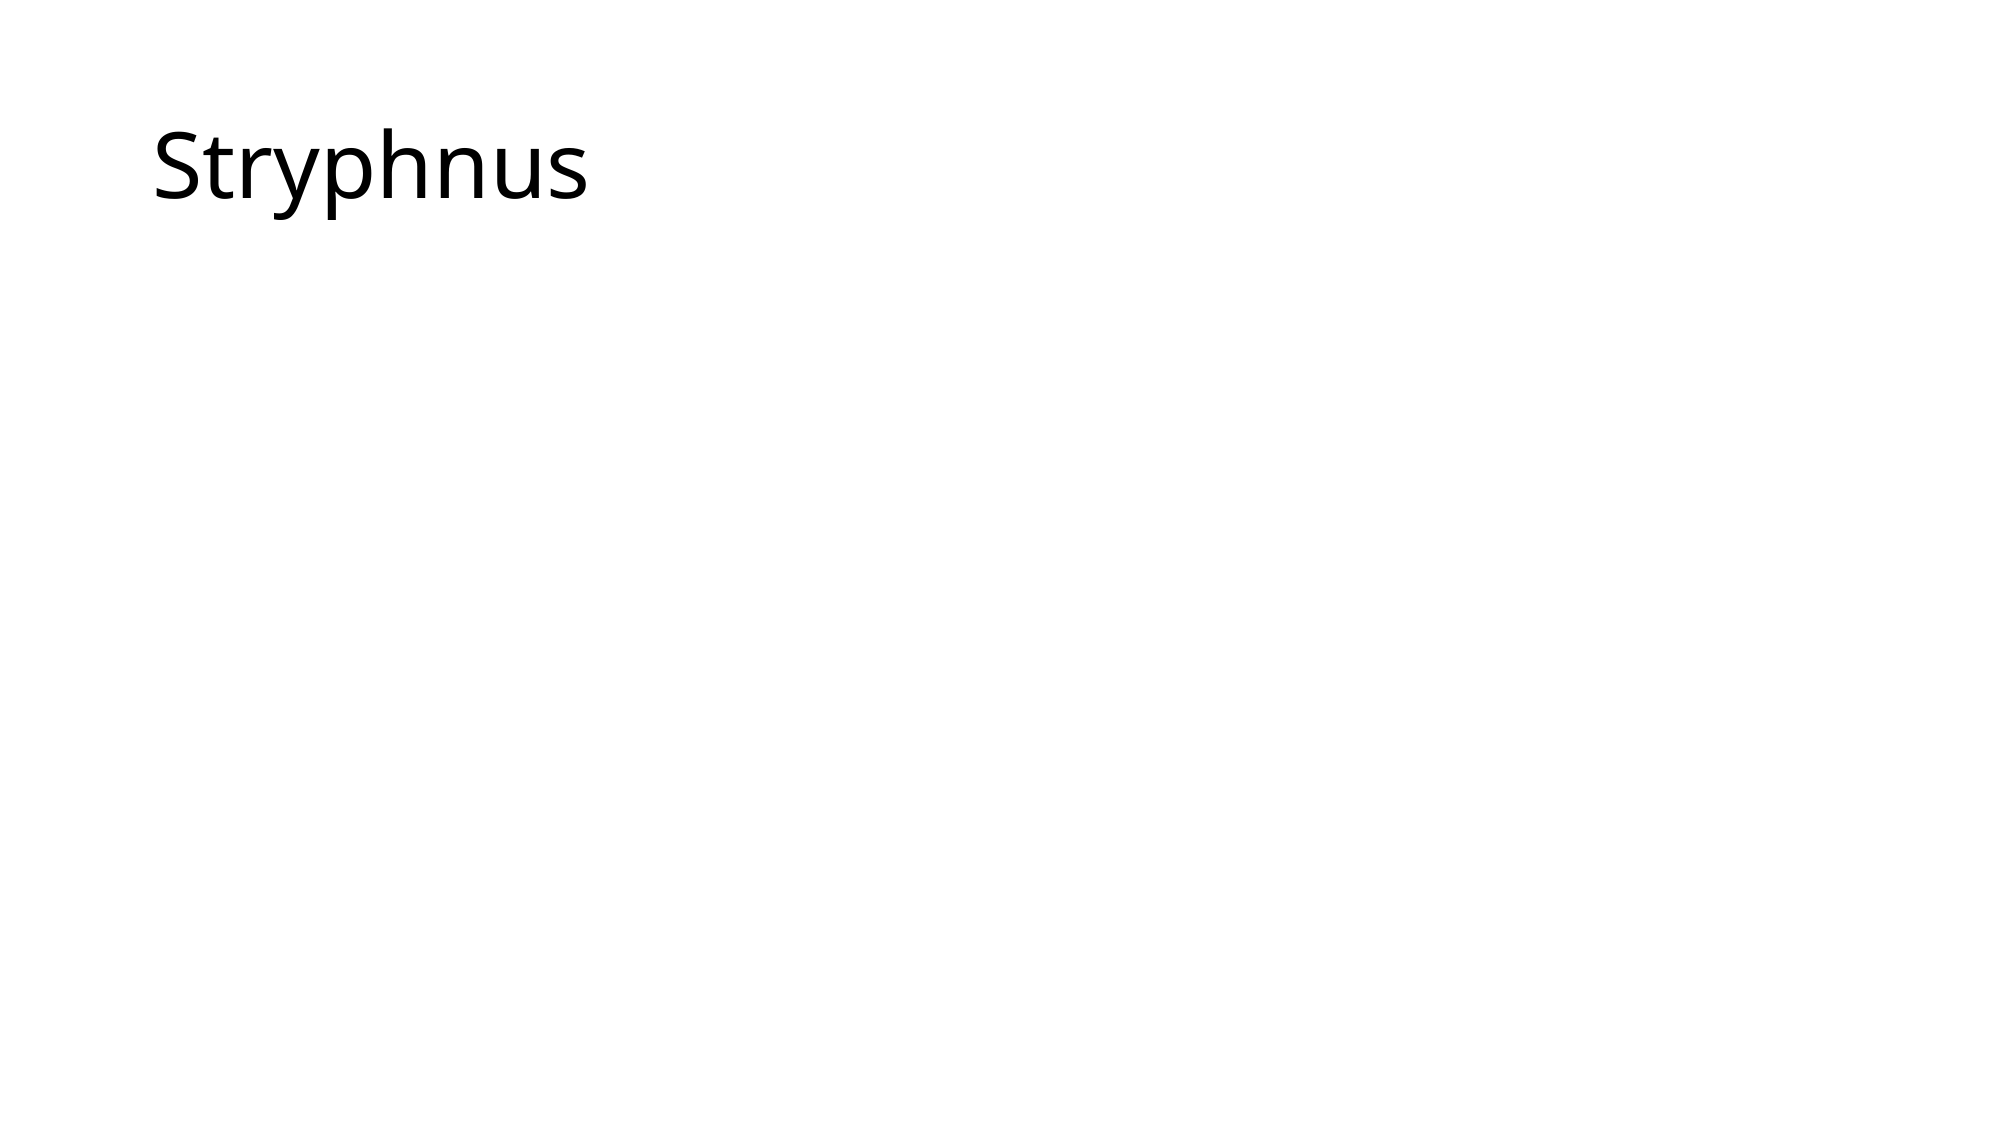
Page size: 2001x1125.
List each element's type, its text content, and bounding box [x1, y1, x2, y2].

title Stryphnus [137, 59, 1863, 278]
